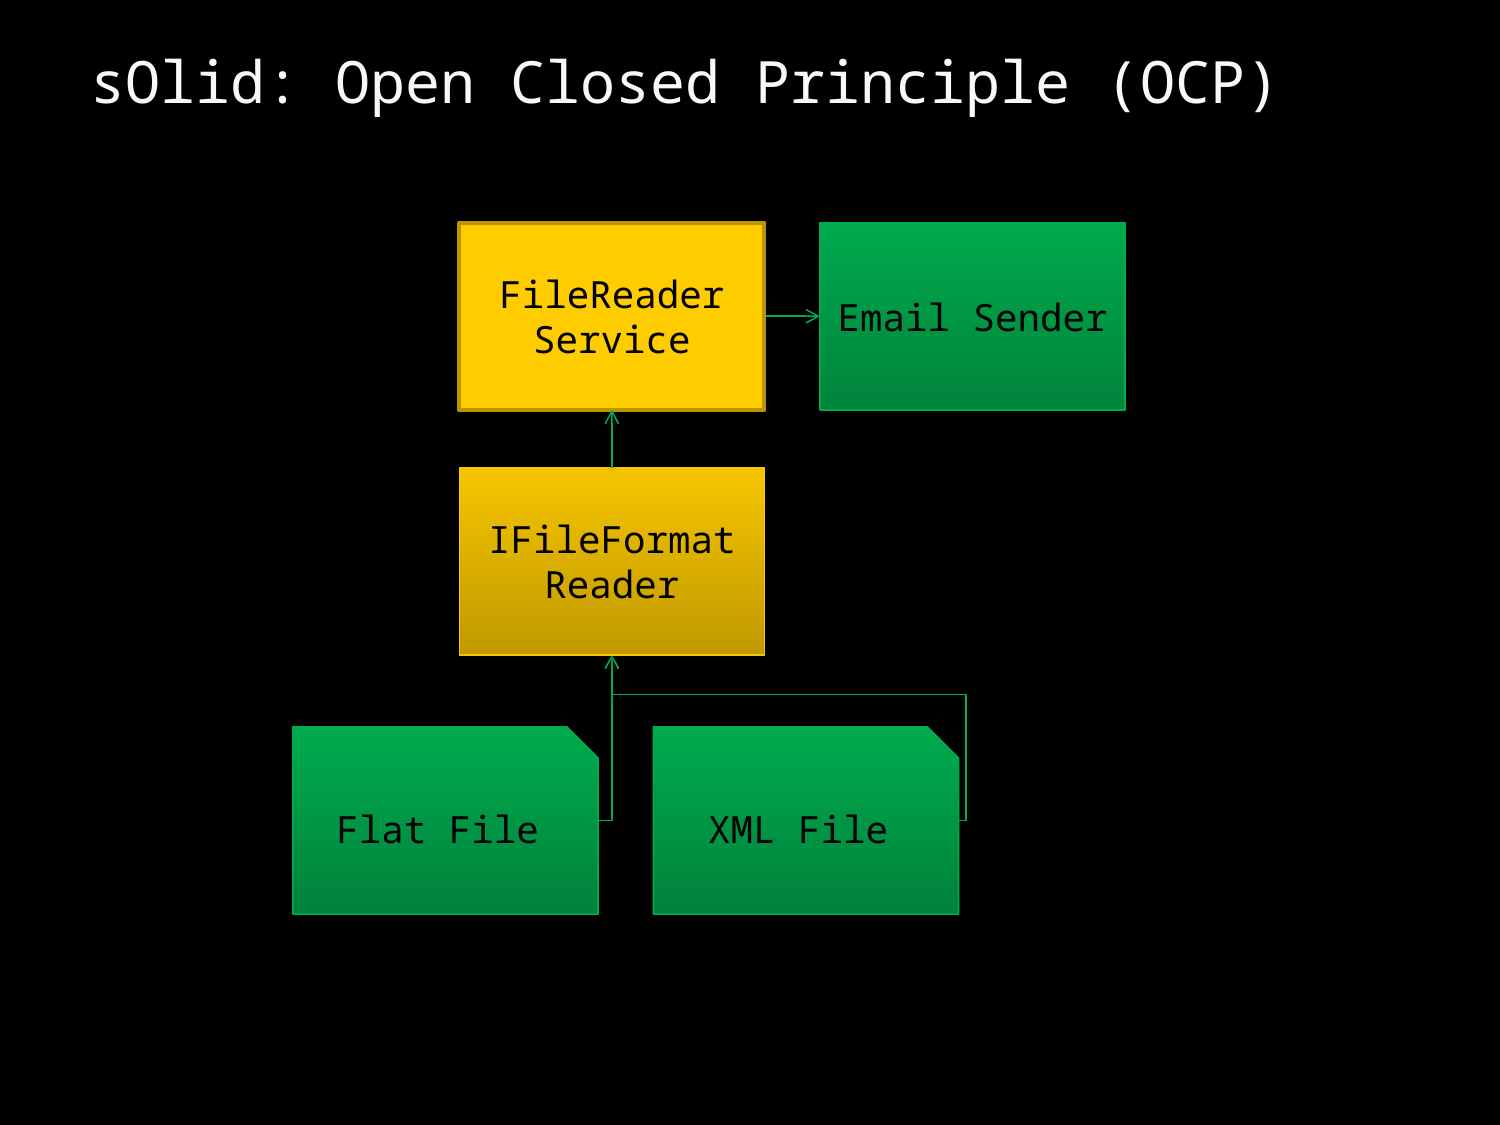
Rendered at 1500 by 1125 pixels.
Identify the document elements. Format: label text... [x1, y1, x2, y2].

title sOlid: Open Closed Principle (OCP) [74, 37, 1426, 123]
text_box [292, 222, 1126, 915]
